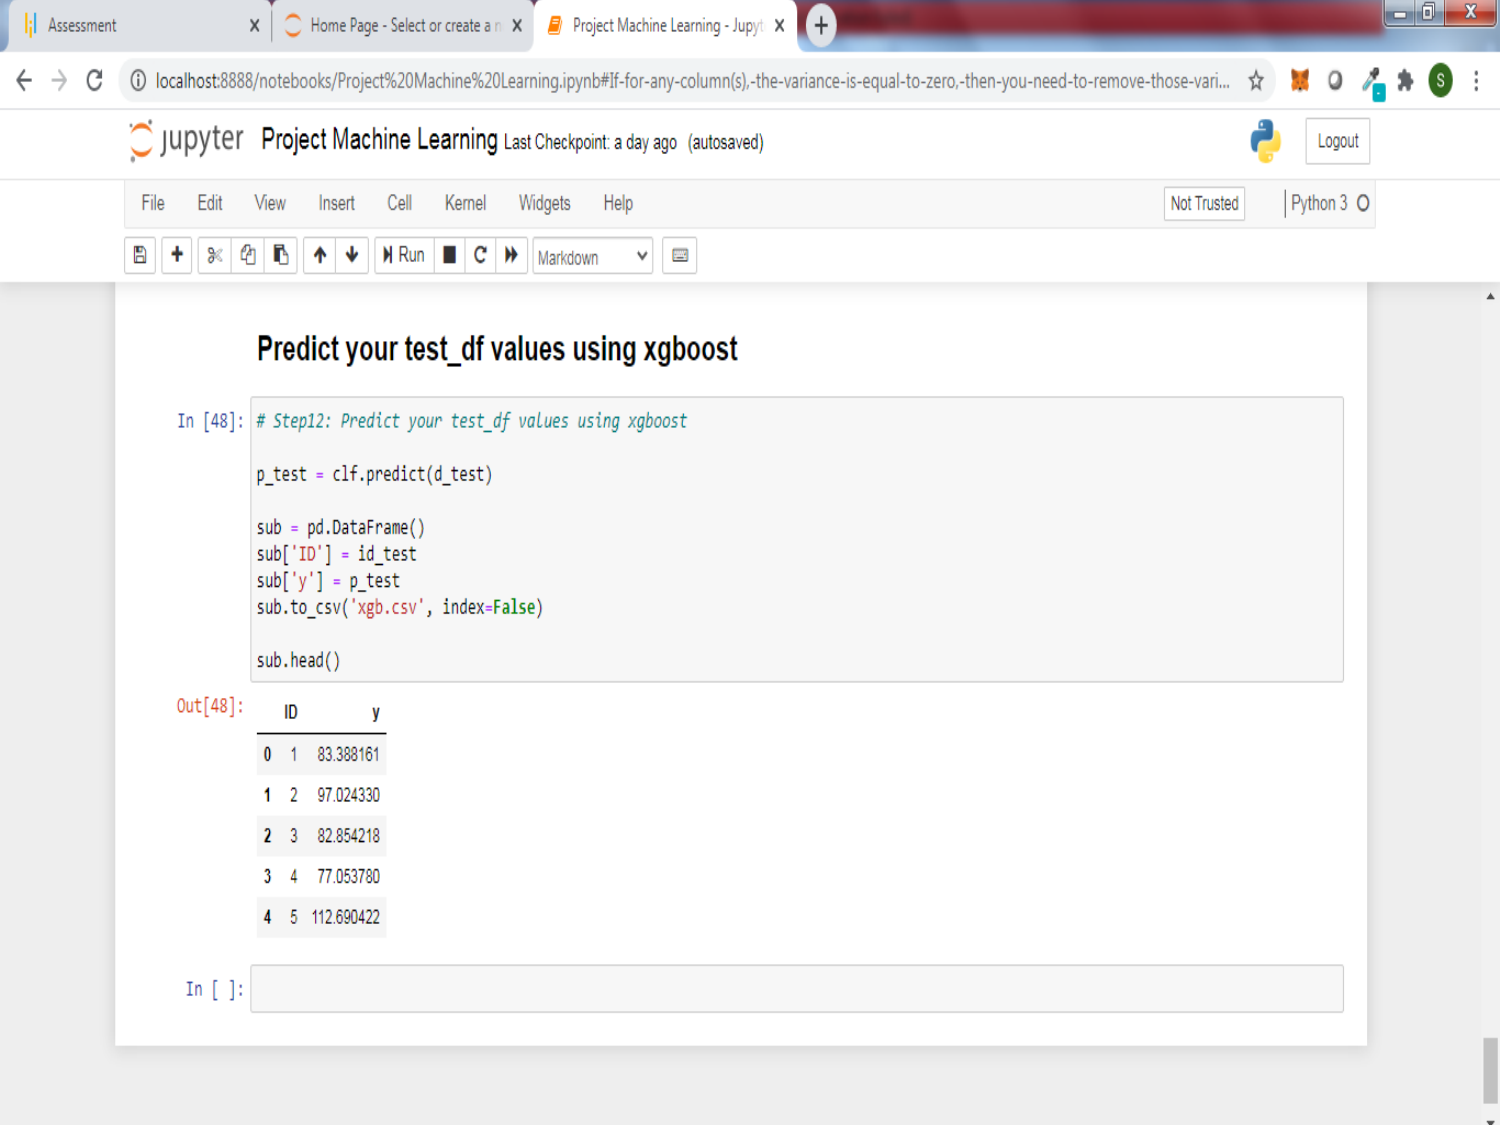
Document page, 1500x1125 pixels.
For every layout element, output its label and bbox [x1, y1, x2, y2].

list [0, 0, 1500, 1125]
